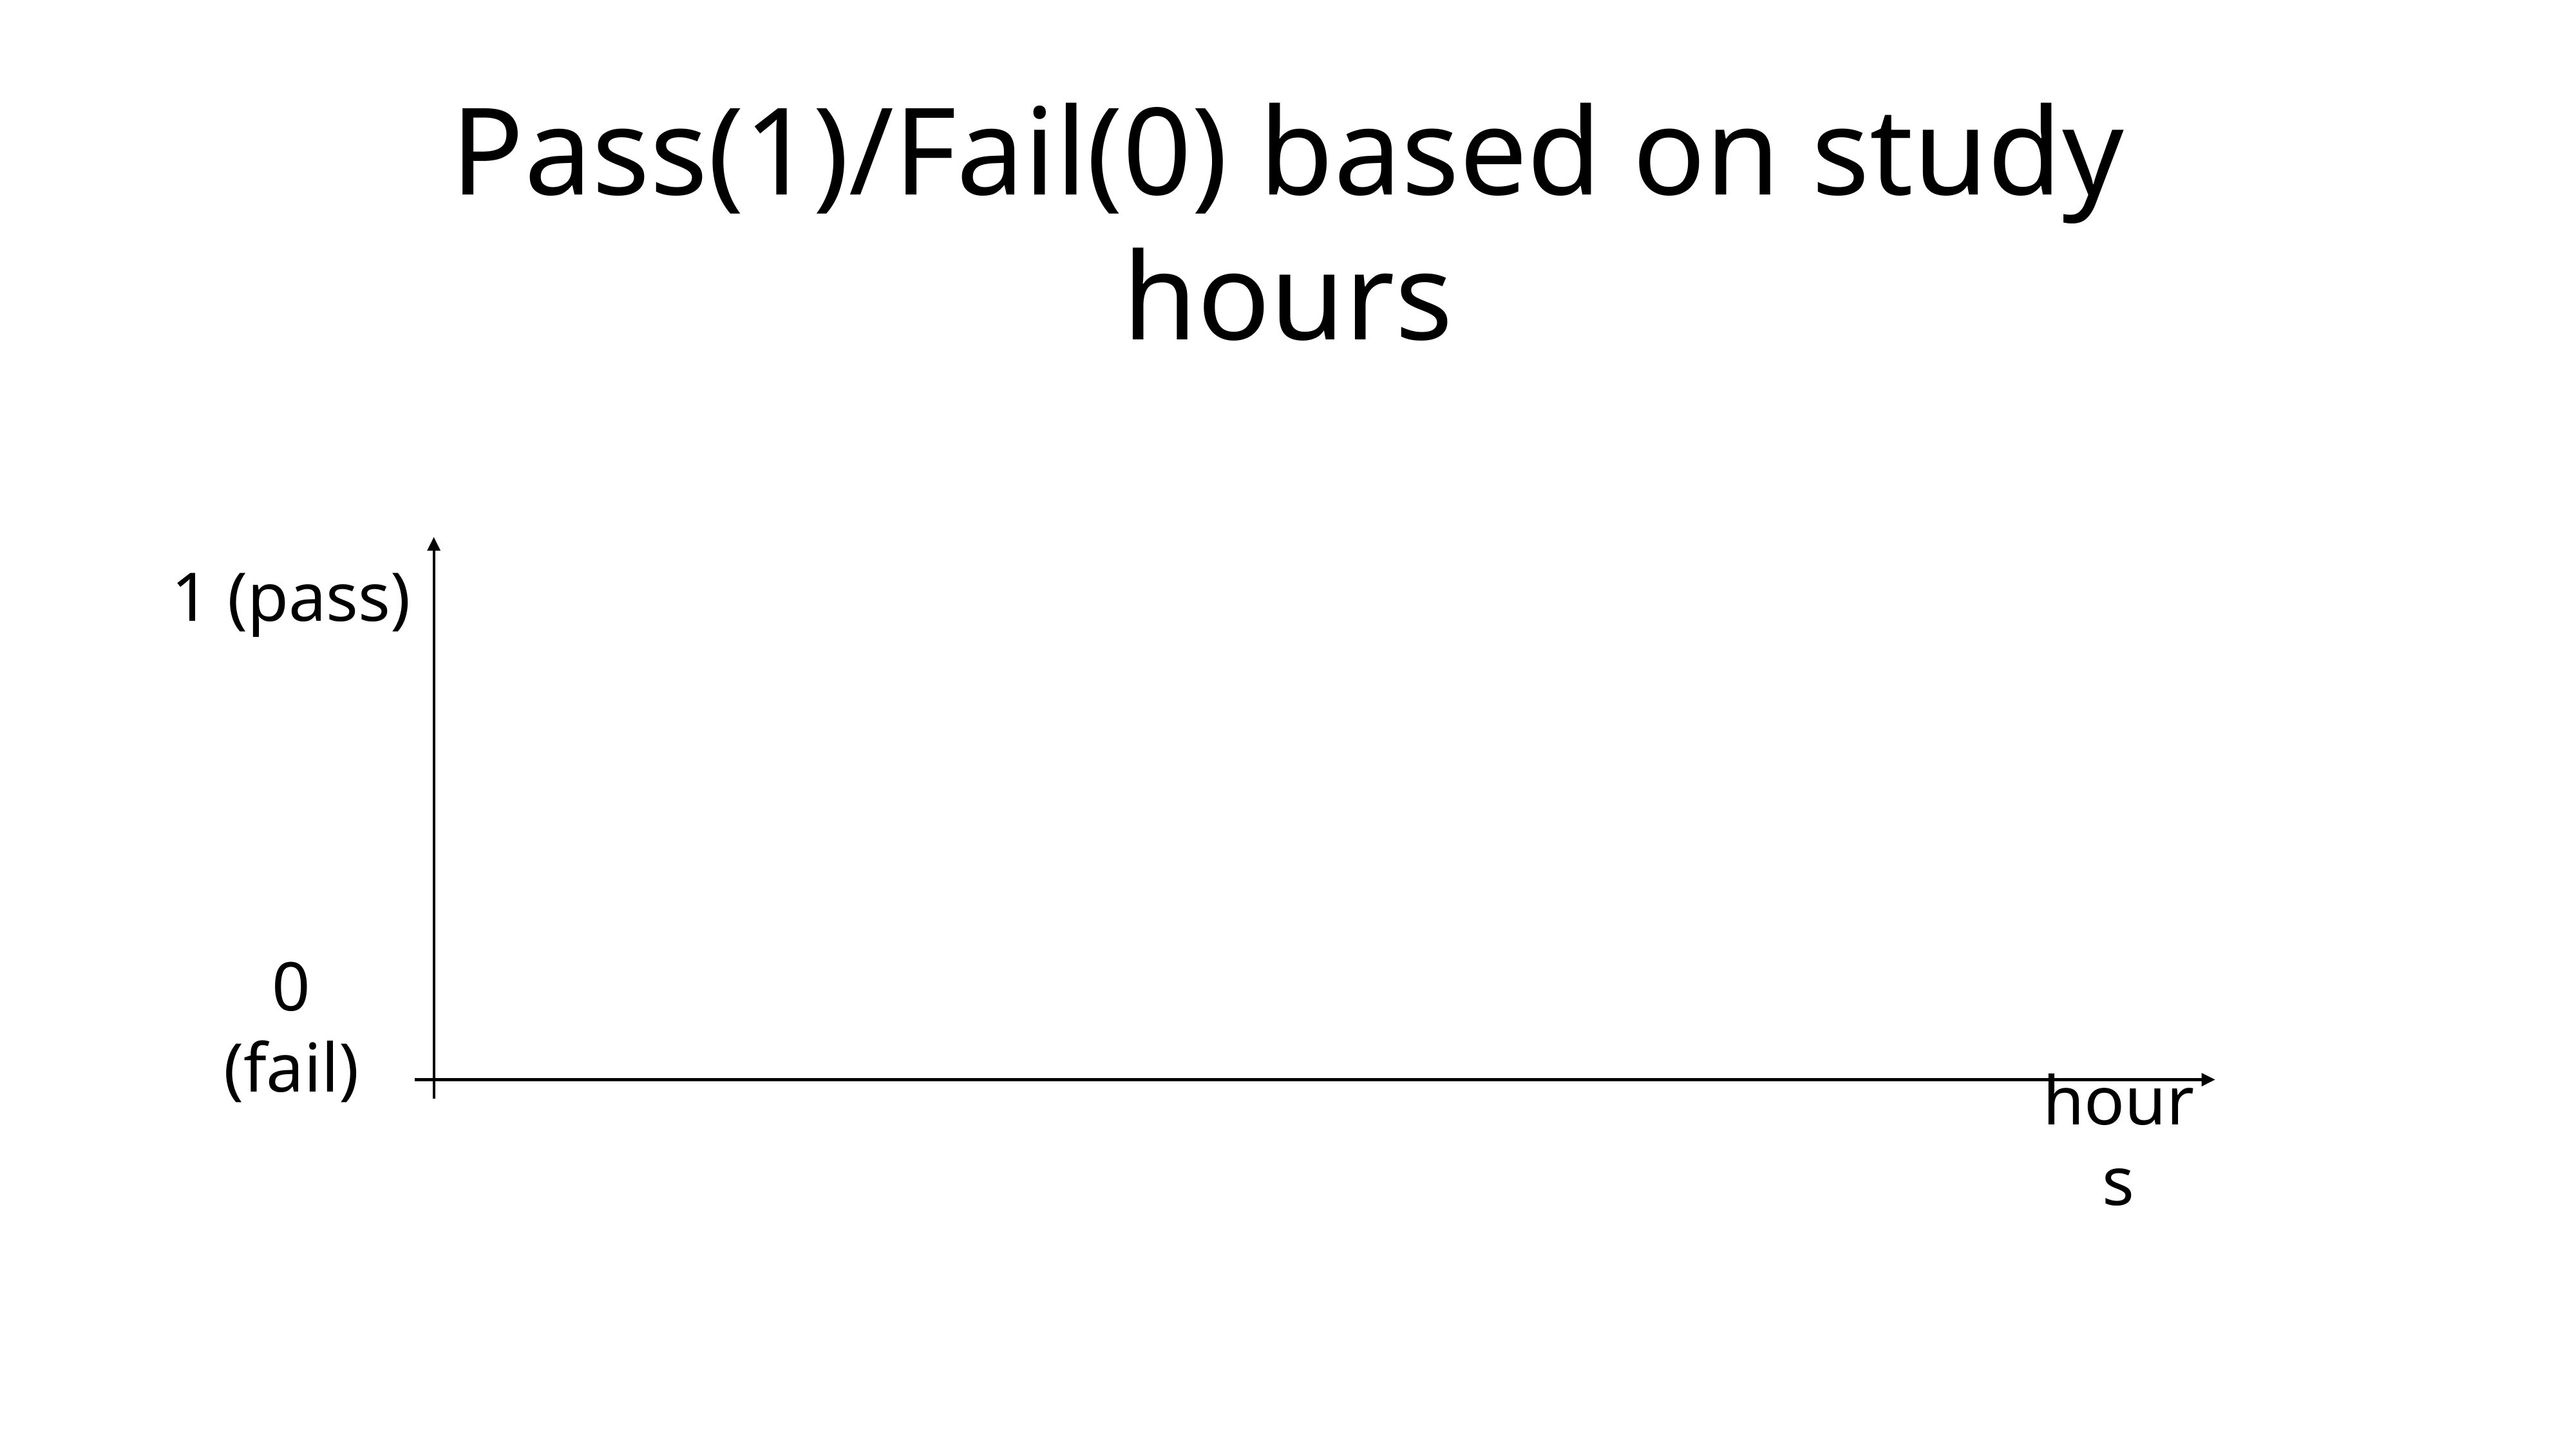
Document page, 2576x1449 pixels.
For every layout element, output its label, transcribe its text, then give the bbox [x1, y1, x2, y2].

text_box 1 (pass) [160, 546, 423, 642]
text_box 0 (fail) [189, 976, 393, 1072]
title Pass(1)/Fail(0) based on study hours [388, 37, 2188, 401]
text_box hours [2026, 1090, 2211, 1186]
